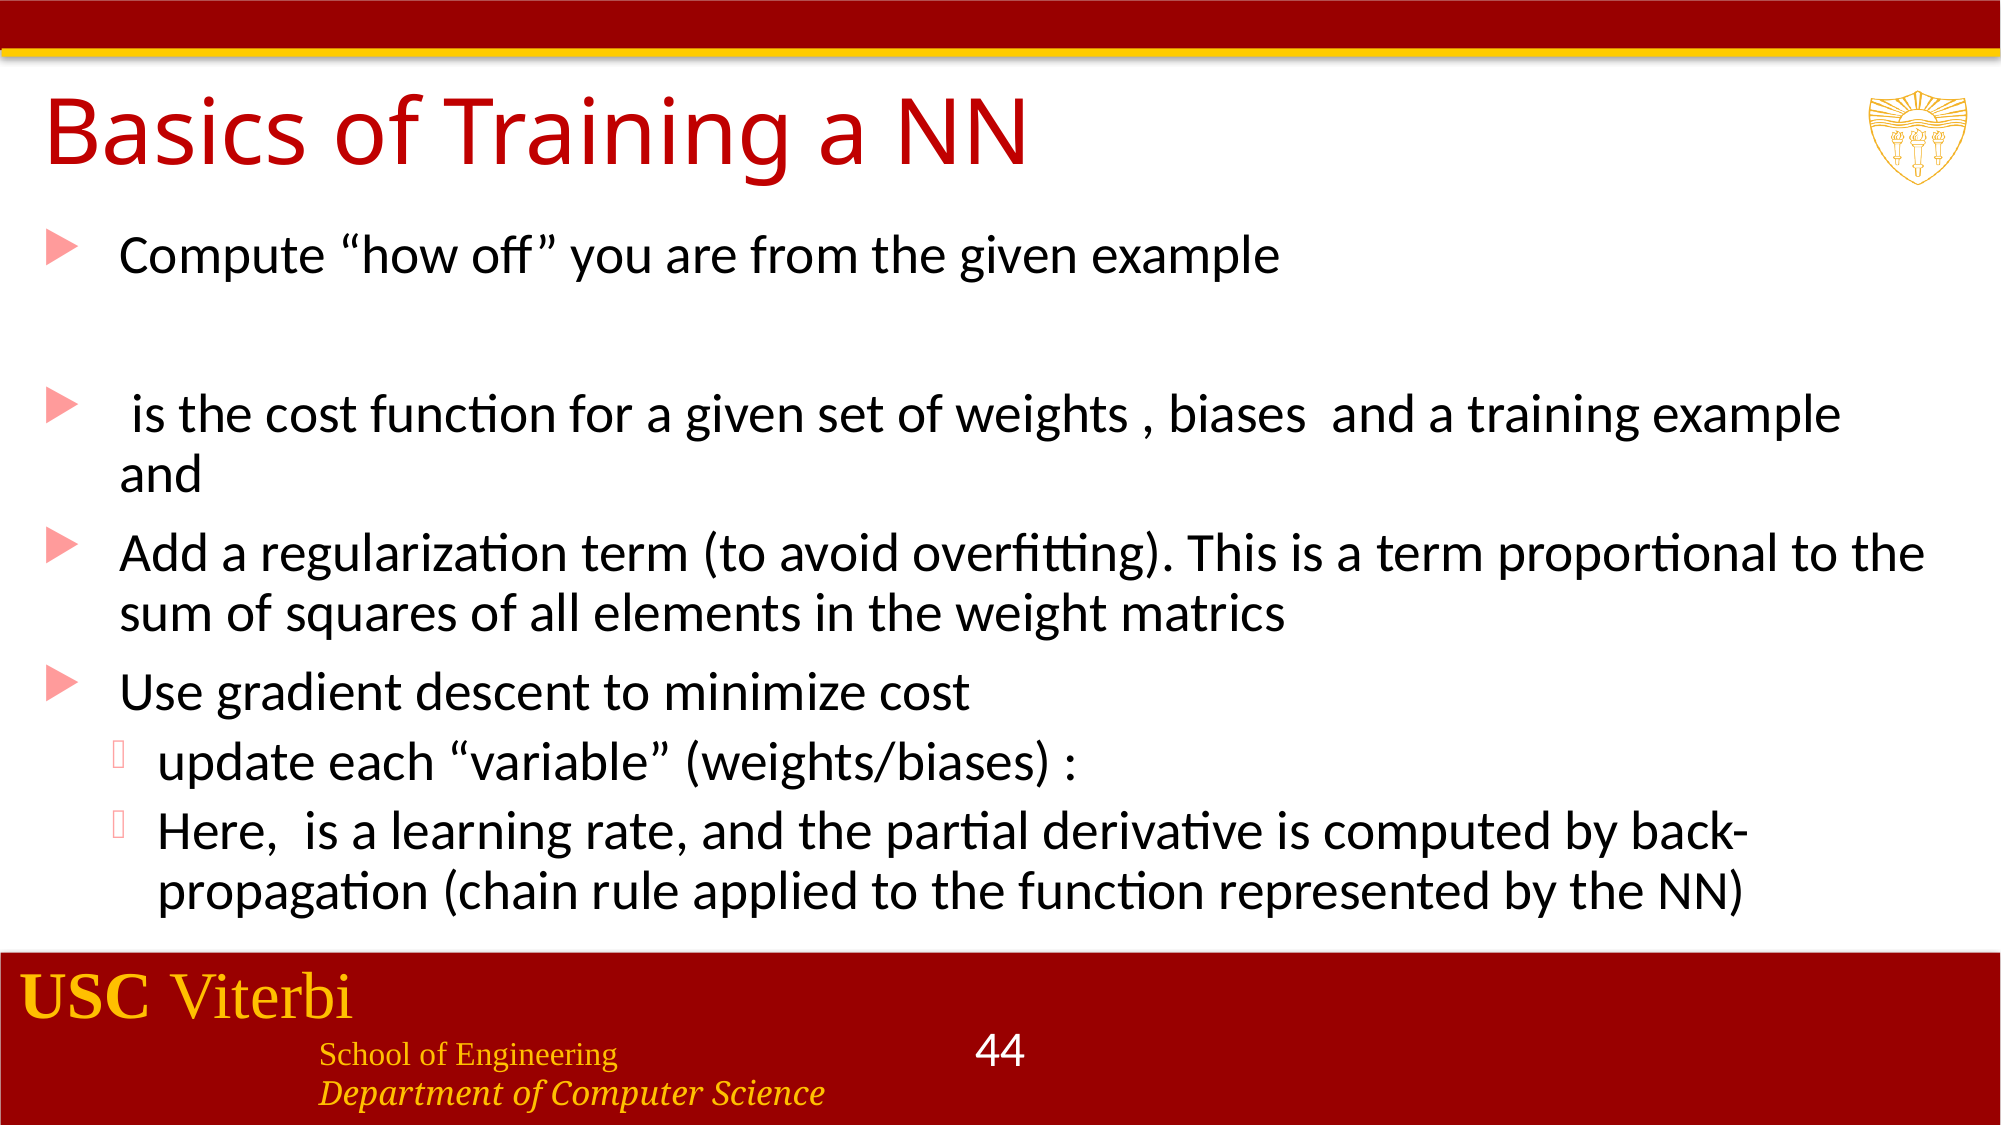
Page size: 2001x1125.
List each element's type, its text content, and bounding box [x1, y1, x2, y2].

slide_number 44 [774, 1016, 1225, 1077]
title Basics of Training a NN [27, 70, 1819, 199]
picture [1836, 76, 2000, 199]
